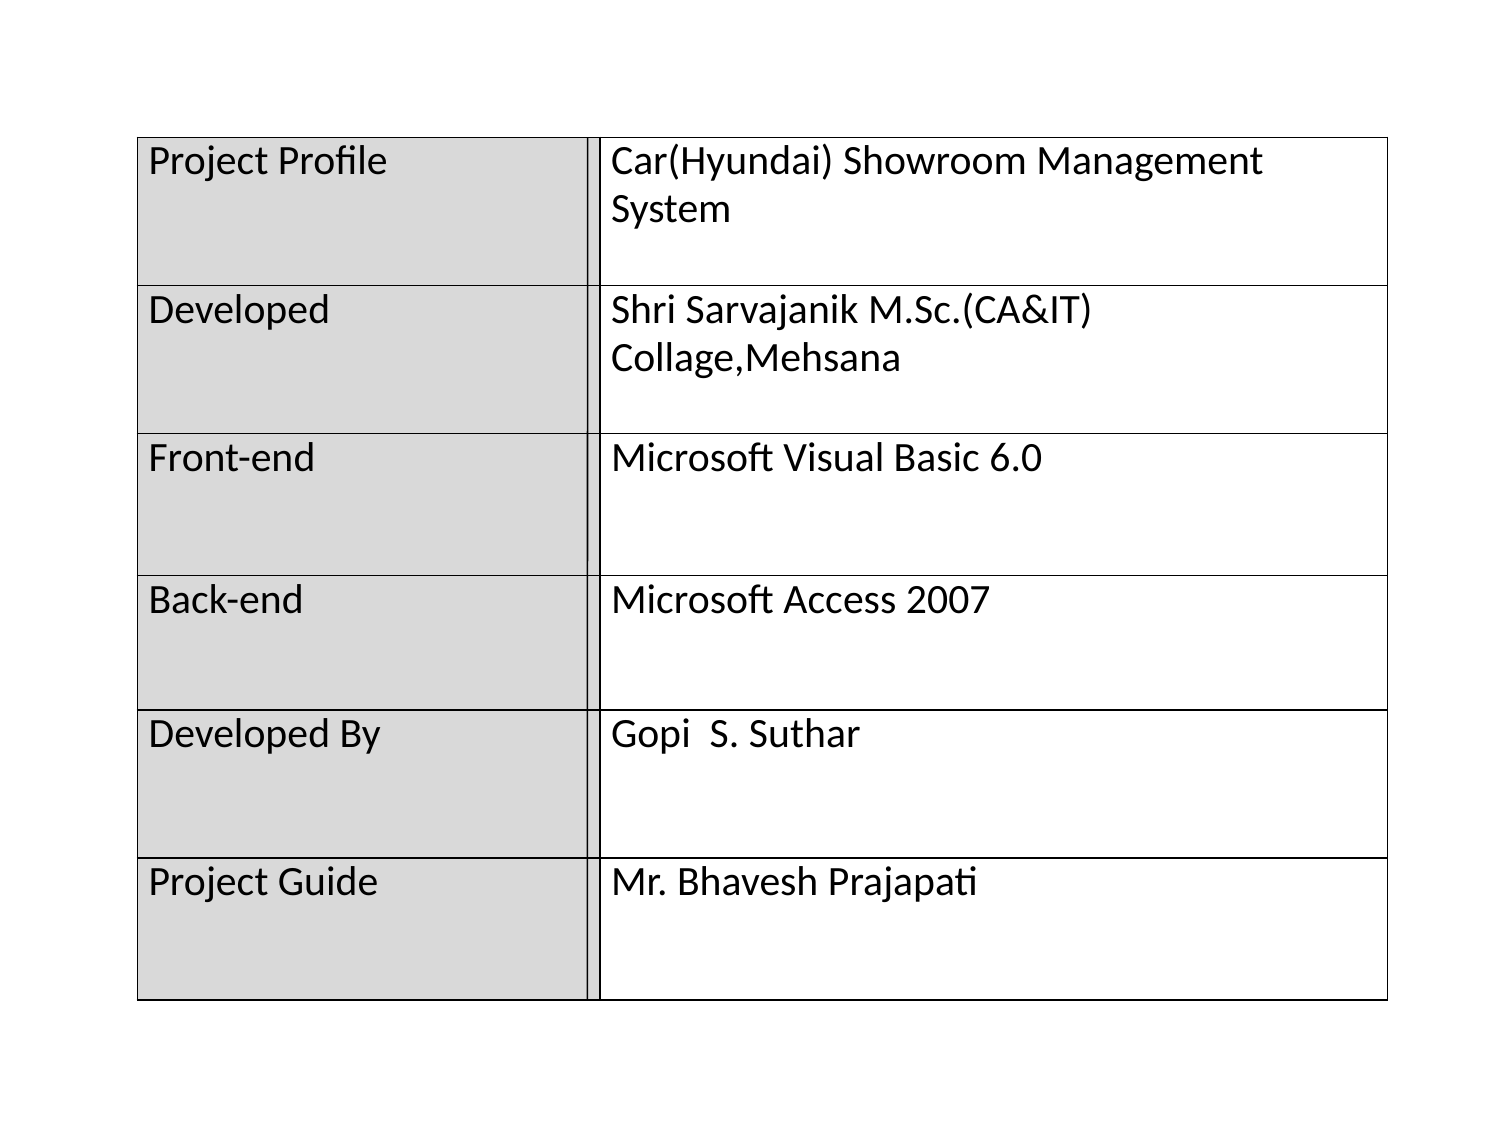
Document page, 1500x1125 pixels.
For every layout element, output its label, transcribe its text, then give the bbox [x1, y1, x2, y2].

table_cell Back-end [138, 576, 586, 709]
table_cell Project Guide [138, 859, 586, 999]
table_cell Developed [589, 286, 599, 433]
table_header Project Profile [589, 138, 599, 285]
table_header Project Profile [138, 138, 586, 285]
table_cell Microsoft Visual Basic 6.0 [601, 434, 1387, 575]
table_cell Developed [138, 286, 586, 433]
table_cell Mr. Bhavesh Prajapati [601, 859, 1387, 999]
table_cell Front-end [589, 434, 599, 567]
table_cell Back-end [589, 578, 599, 709]
table_cell Front-end [138, 434, 586, 575]
table_cell Developed By [589, 711, 599, 857]
table_header Car(Hyundai) Showroom Management System [601, 138, 1387, 285]
table_cell Shri Sarvajanik M.Sc.(CA&IT) Collage,Mehsana [601, 286, 1387, 433]
table_cell Gopi S. Suthar [601, 711, 1387, 857]
table_cell Microsoft Access 2007 [601, 576, 1387, 709]
table_cell Project Guide [589, 859, 599, 999]
table_cell Developed By [138, 711, 586, 857]
